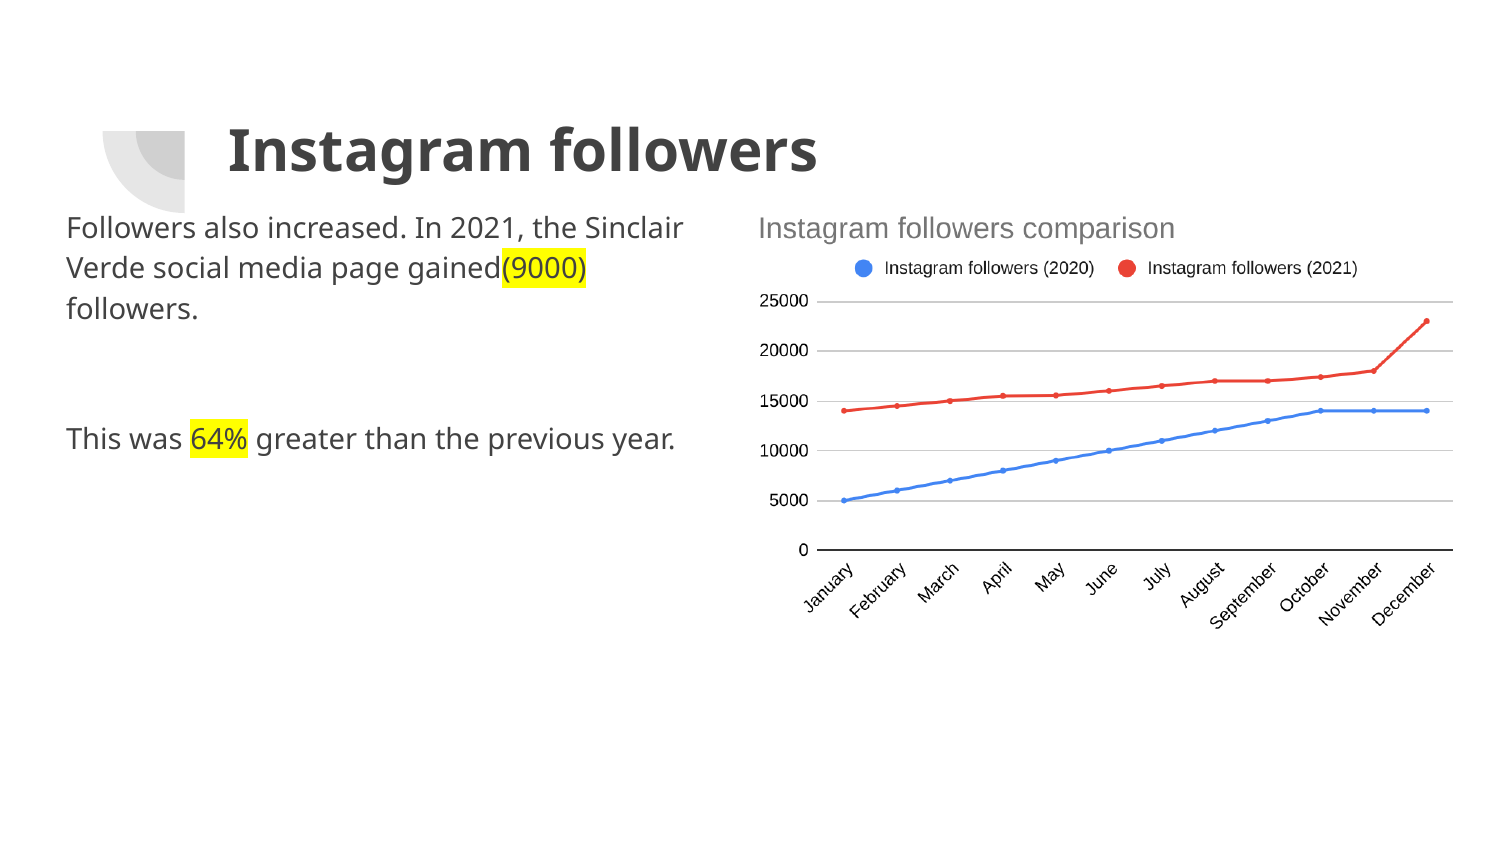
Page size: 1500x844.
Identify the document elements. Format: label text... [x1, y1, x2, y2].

title Instagram followers [213, 98, 1368, 263]
picture [735, 191, 1476, 649]
list Followers also increased. In 2021, the Sinclair Verde social media page gained(9000) followers. This was 64% greater than the previous year. [51, 189, 712, 788]
